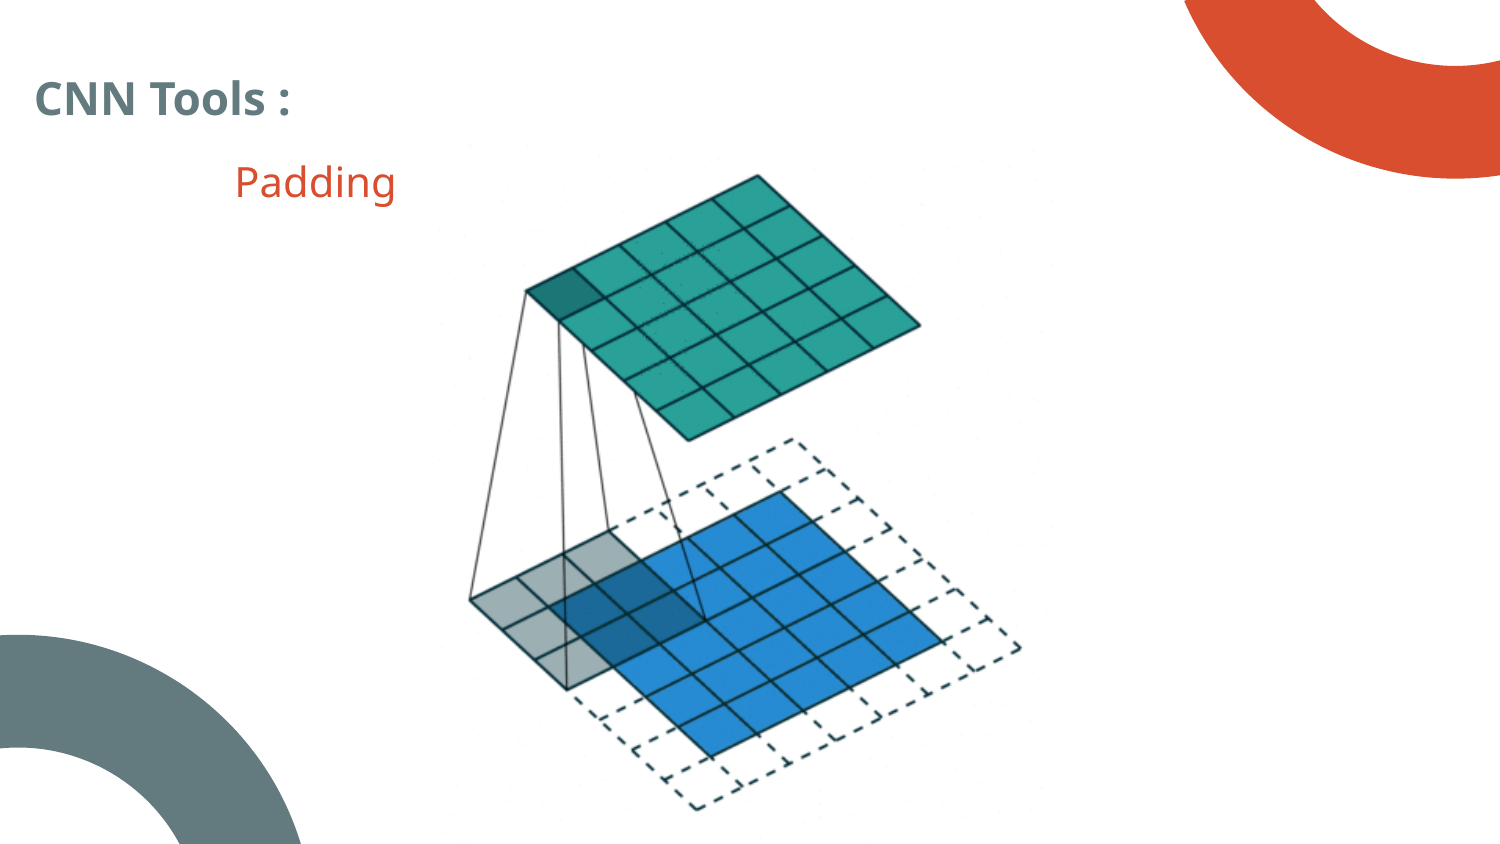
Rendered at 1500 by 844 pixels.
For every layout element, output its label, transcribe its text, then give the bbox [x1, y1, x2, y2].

subtitle CNN Tools : [0, 0, 874, 194]
title Padding [62, 140, 437, 195]
picture [436, 141, 1055, 844]
